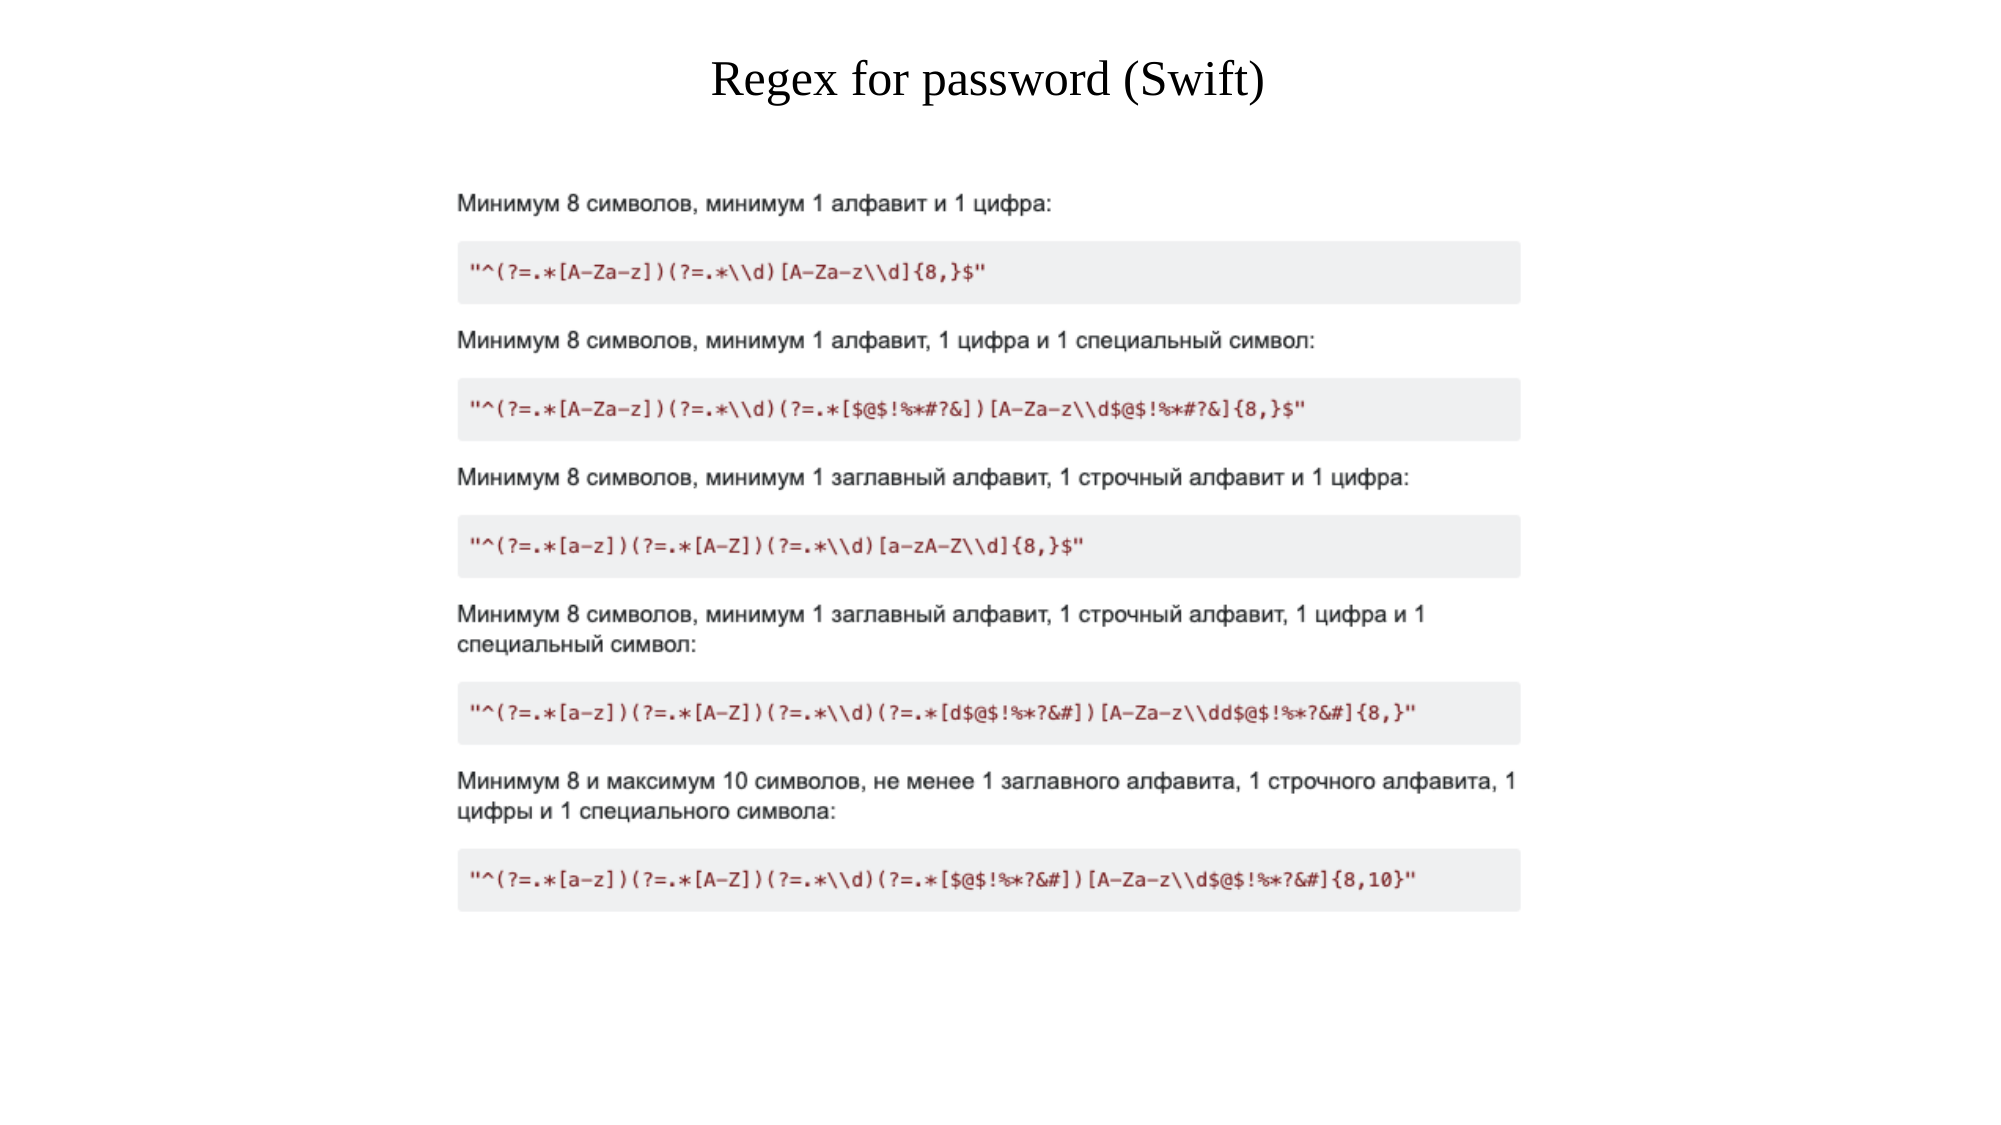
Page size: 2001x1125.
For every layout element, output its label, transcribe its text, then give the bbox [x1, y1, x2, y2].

text_box Regex for password (Swift) [695, 37, 1281, 113]
picture [433, 169, 1543, 934]
